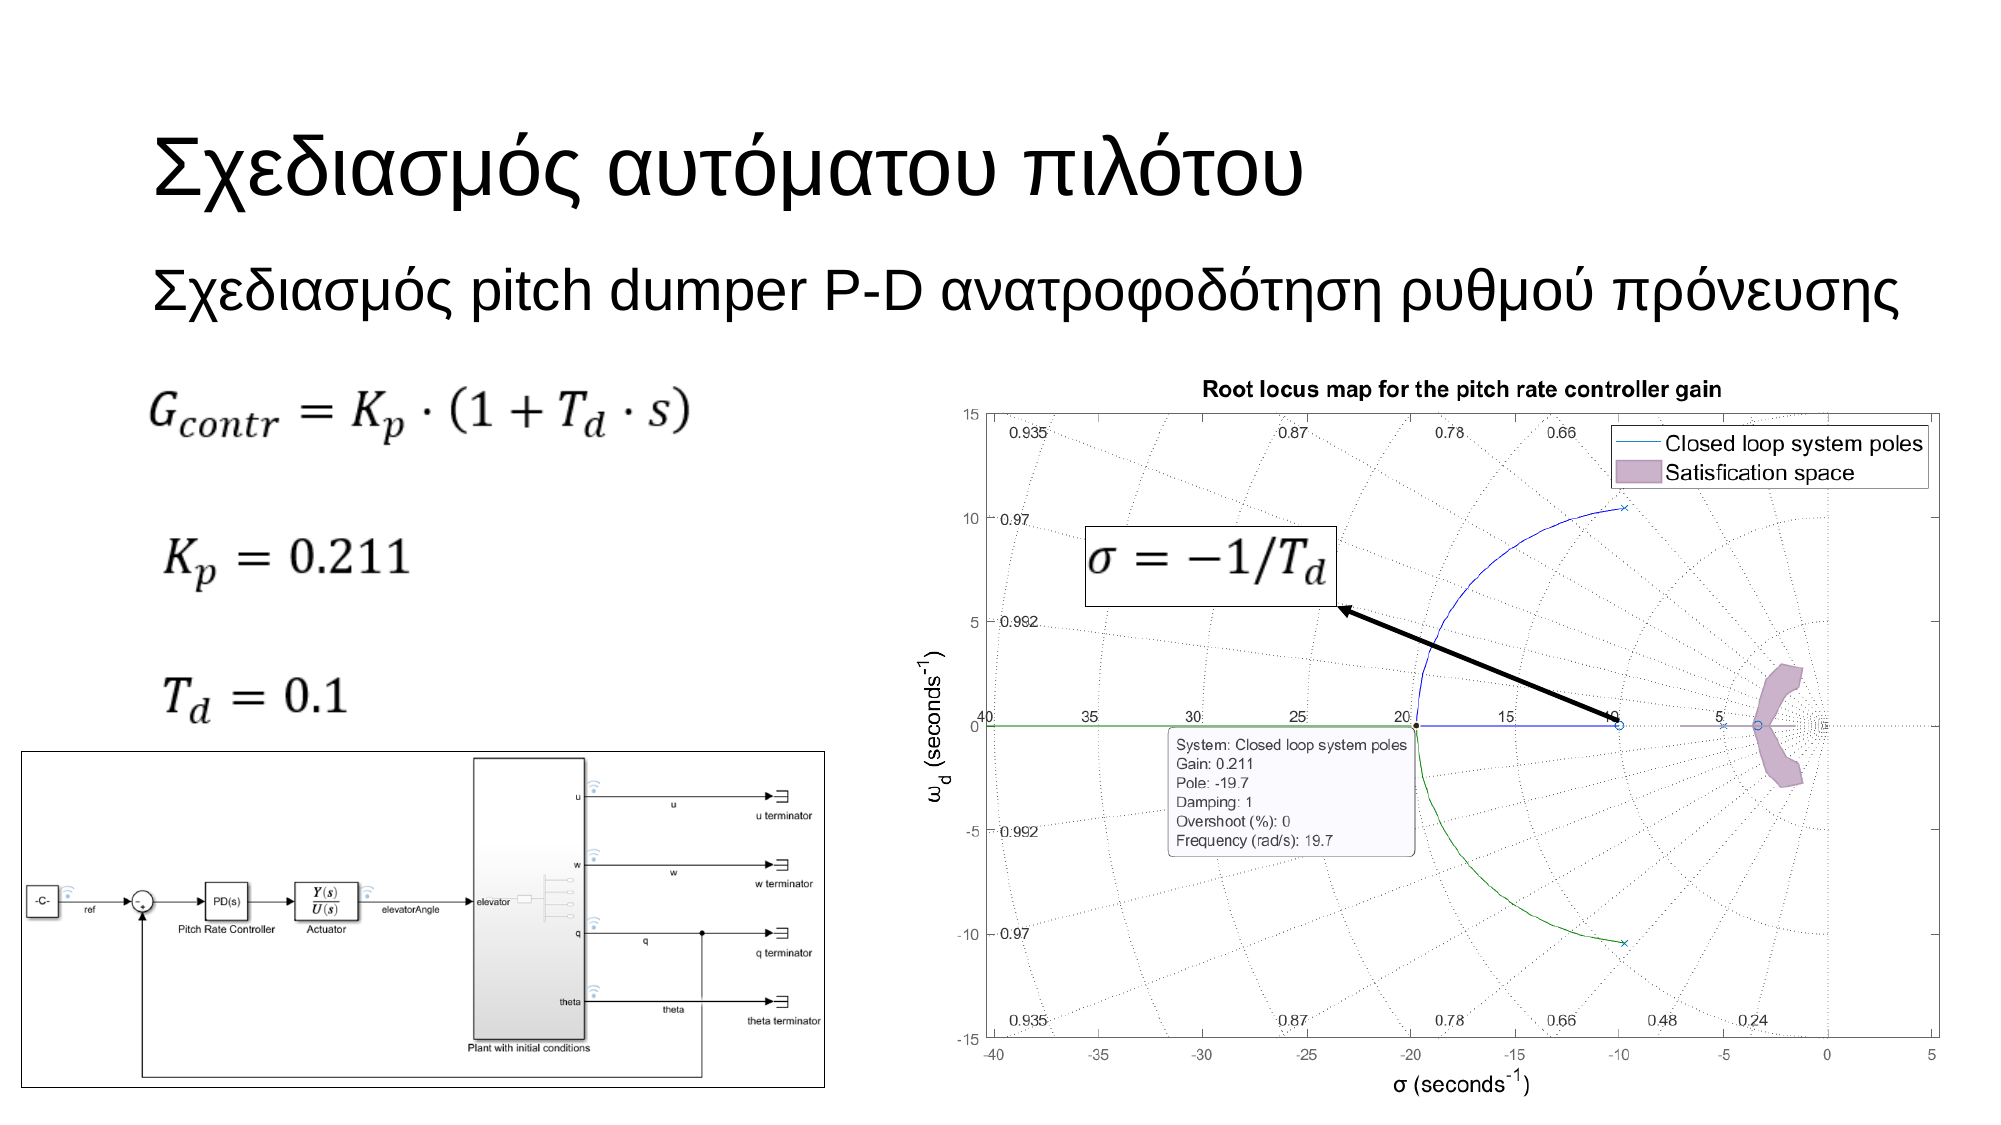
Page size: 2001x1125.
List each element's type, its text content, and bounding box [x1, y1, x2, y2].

picture [137, 515, 433, 608]
picture [20, 330, 1979, 1125]
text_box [1336, 606, 1619, 721]
text_box Σχεδιασμός pitch dumper P-D ανατροφοδότηση ρυθμού πρόνευσης [137, 244, 1948, 330]
picture [137, 355, 708, 480]
title Σχεδιασμός αυτόματου πιλότου [137, 59, 2000, 278]
